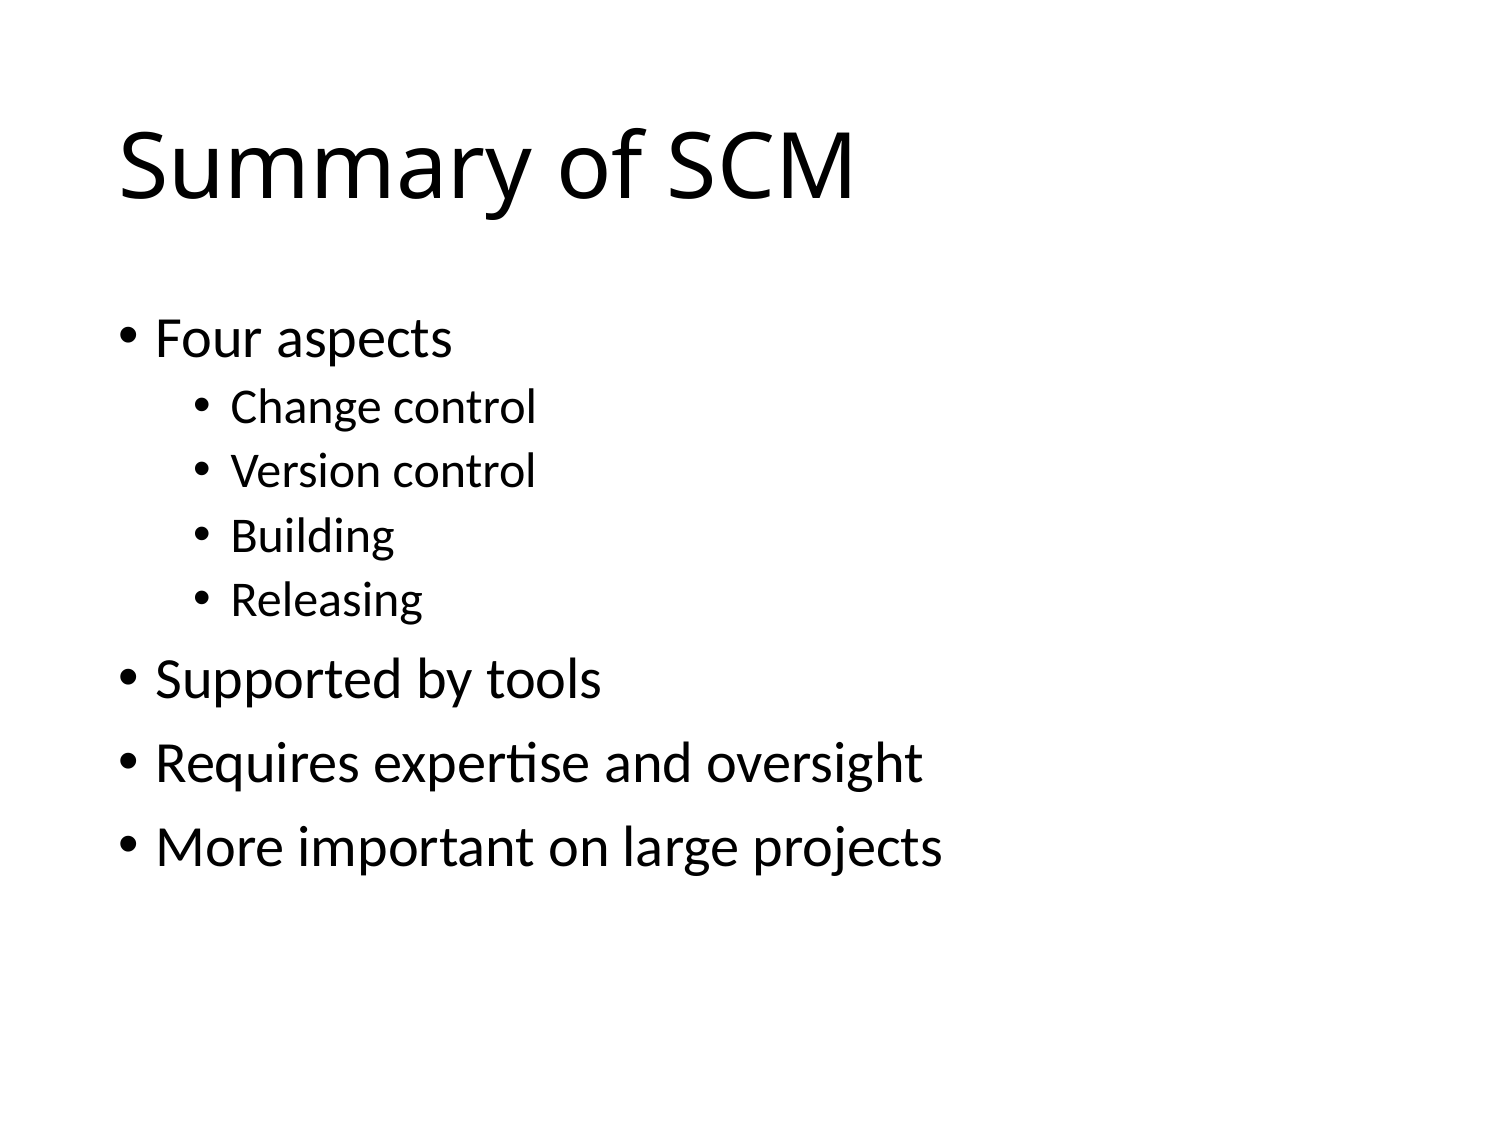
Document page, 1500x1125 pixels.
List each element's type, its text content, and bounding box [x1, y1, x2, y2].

list Four aspects Change control Version control Building Releasing Supported by tools Requires expertise and oversight More important on large projects [103, 299, 1397, 1014]
title Summary of SCM [103, 59, 1397, 278]
